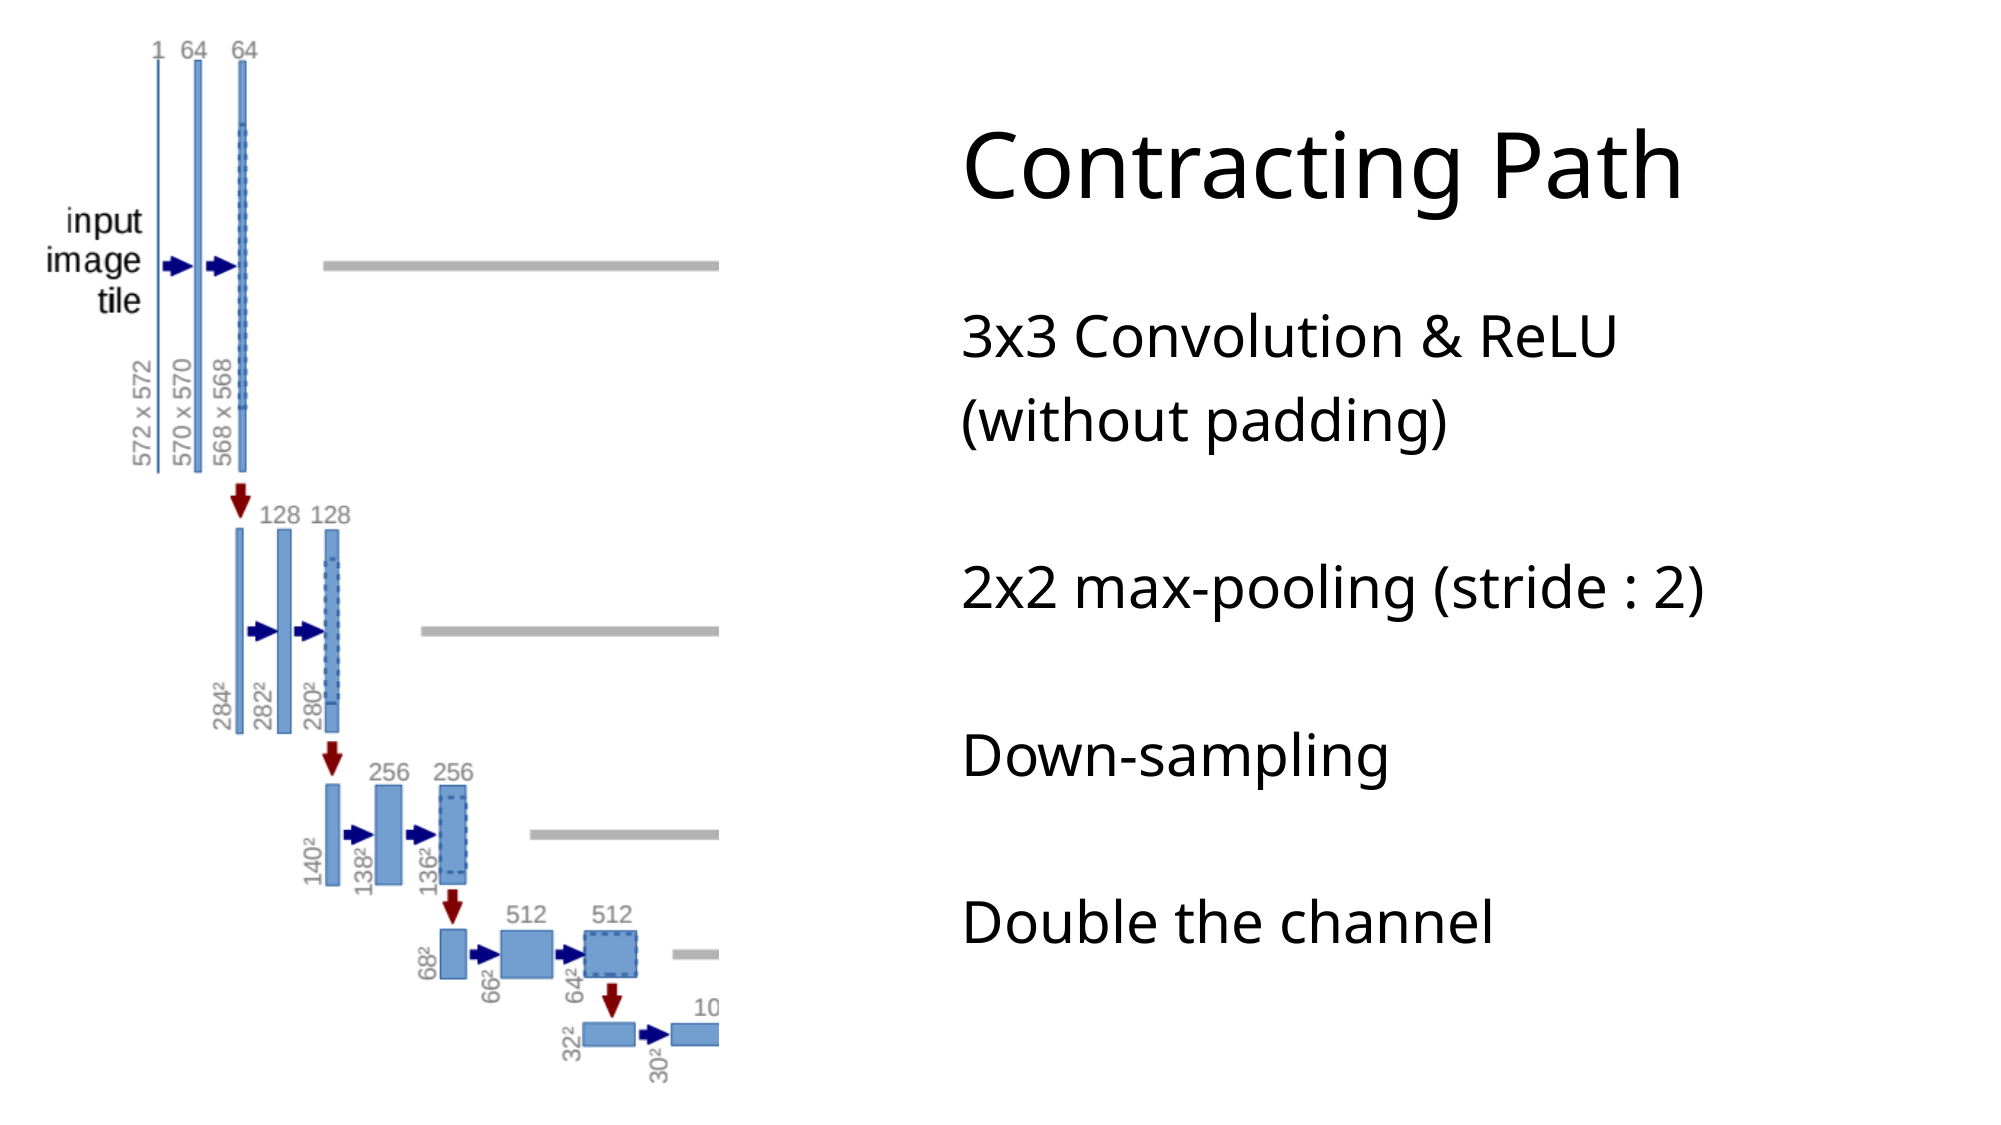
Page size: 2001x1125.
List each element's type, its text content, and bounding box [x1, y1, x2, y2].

picture [0, 0, 719, 1125]
list 3x3 Convolution & ReLU (without padding) 2x2 max-pooling (stride : 2) Down-sampling Double the channel [946, 299, 1863, 1014]
title Contracting Path [946, 59, 1956, 278]
